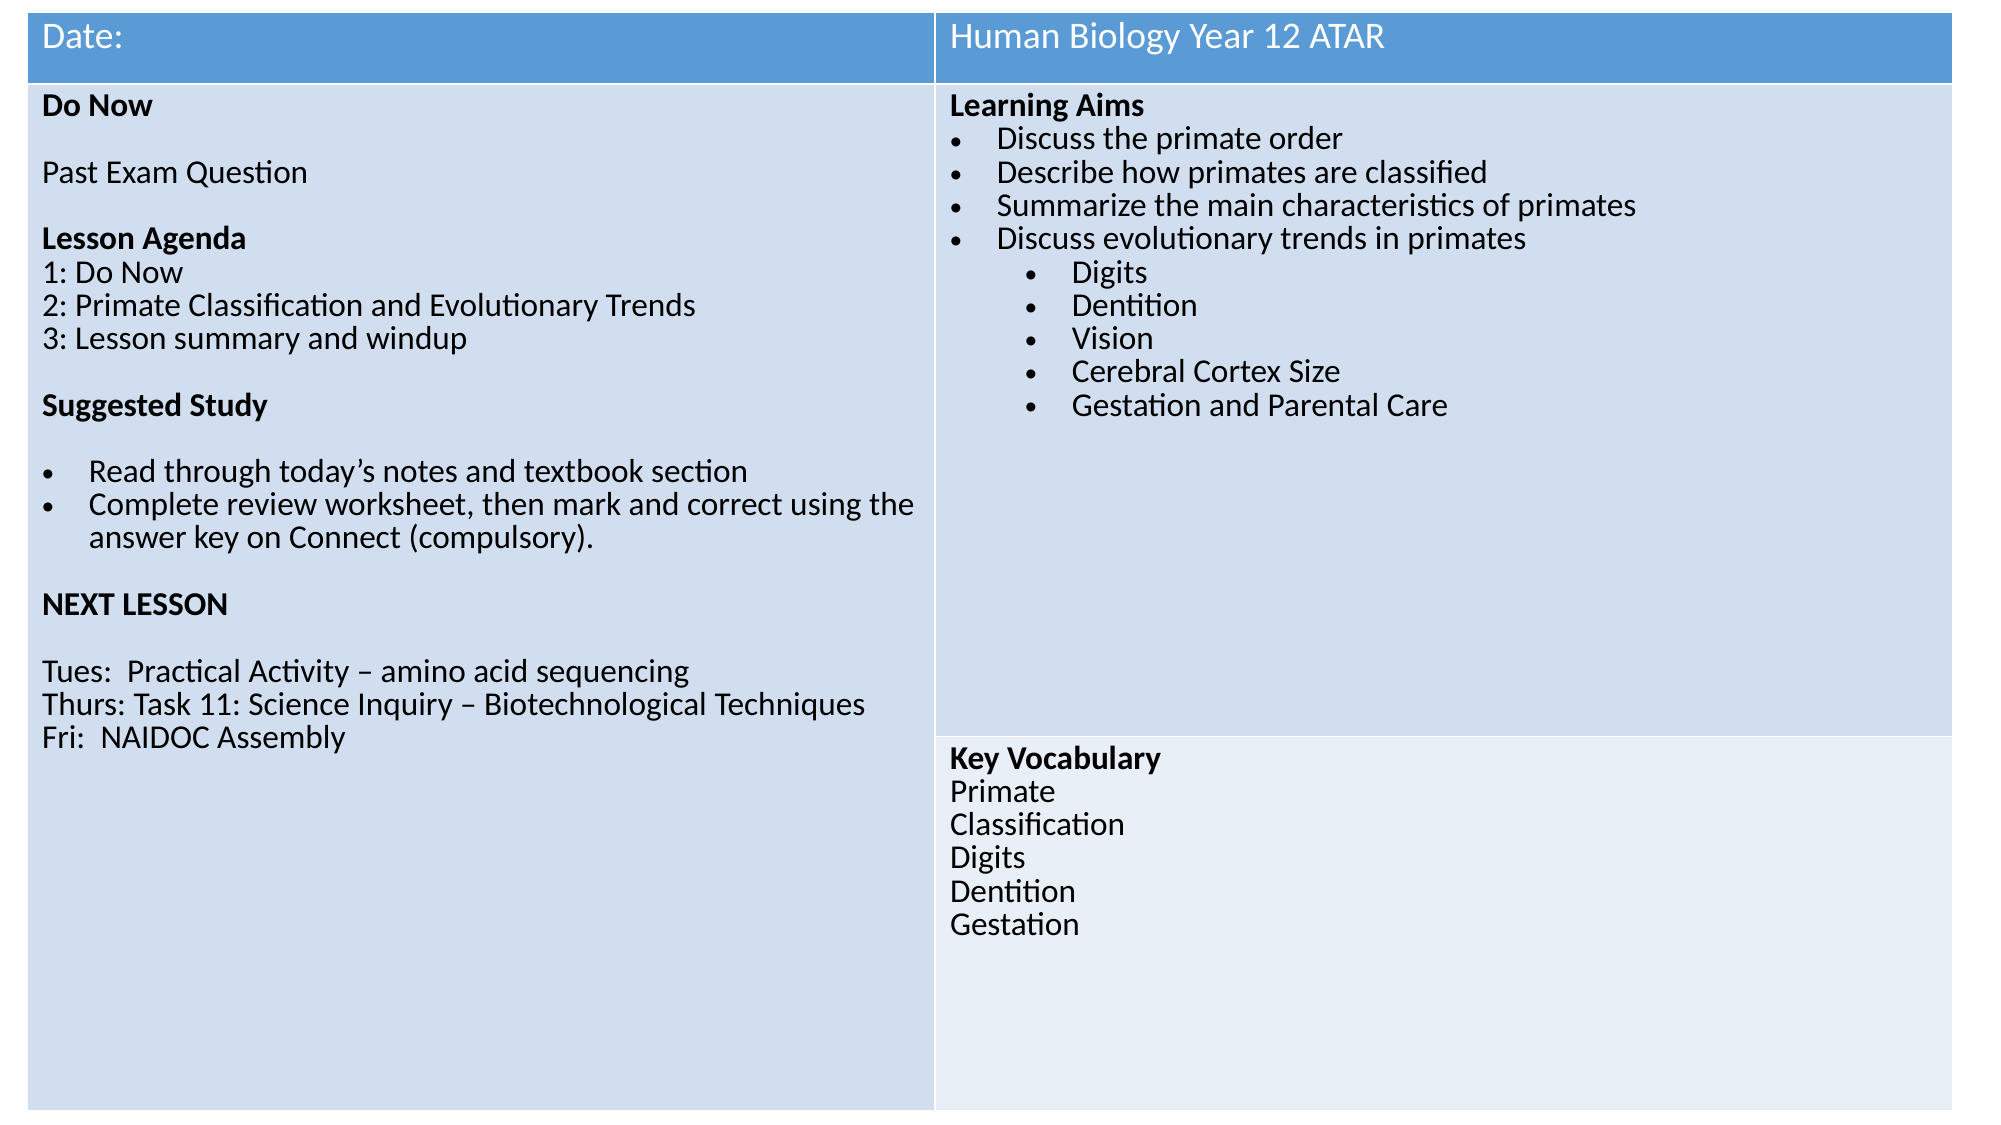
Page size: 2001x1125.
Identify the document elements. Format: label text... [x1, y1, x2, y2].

table_cell Do Now Past Exam Question Lesson Agenda 1: Do Now 2: Primate Classification and Evolutionary Trends 3: Lesson summary and windup Suggested Study Read through today’s notes and textbook section Complete review worksheet, then mark and correct using the answer key on Connect (compulsory). NEXT LESSON Tues: Practical Activity – amino acid sequencing Thurs: Task 11: Science Inquiry – Biotechnological Techniques Fri: NAIDOC Assembly [28, 85, 934, 1110]
table_header Date: [28, 13, 934, 83]
table_cell Key Vocabulary Primate Classification Digits Dentition Gestation [936, 737, 1952, 1110]
table_header Human Biology Year 12 ATAR [936, 13, 1952, 83]
table_cell Learning Aims Discuss the primate order Describe how primates are classified Summarize the main characteristics of primates Discuss evolutionary trends in primates Digits Dentition Vision Cerebral Cortex Size Gestation and Parental Care [936, 85, 1952, 736]
